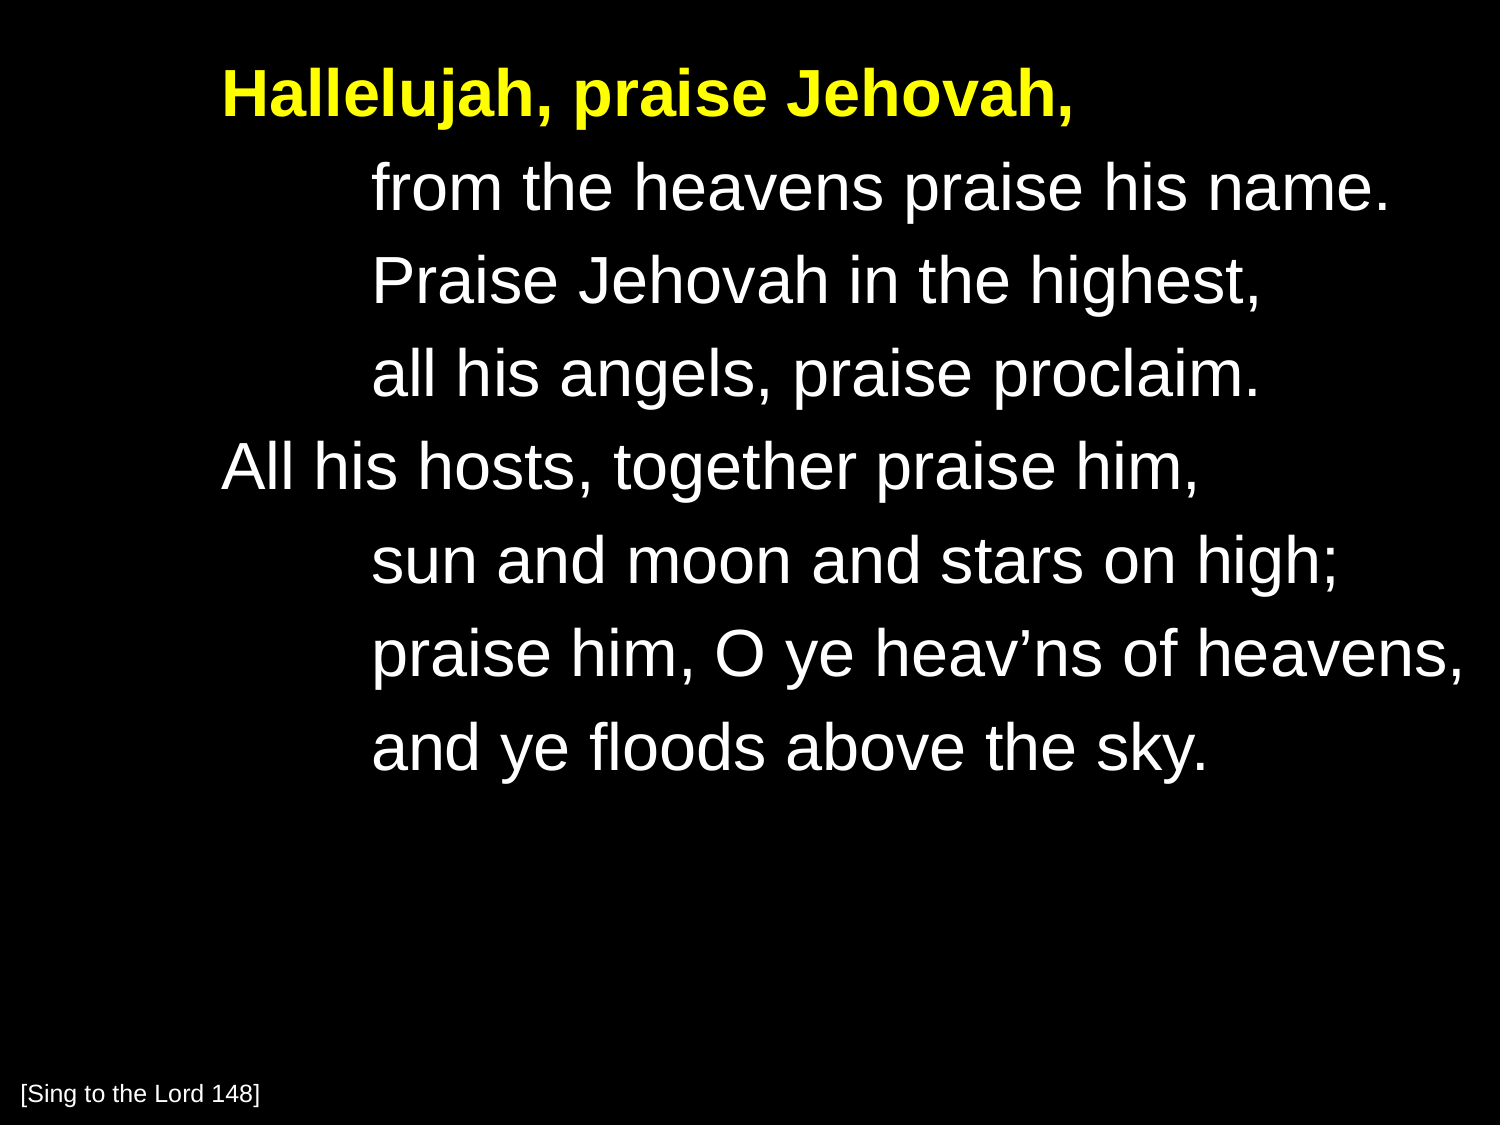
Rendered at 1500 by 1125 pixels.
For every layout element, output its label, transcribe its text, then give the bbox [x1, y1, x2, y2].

list Hallelujah, praise Jehovah, from the heavens praise his name. Praise Jehovah in the highest, all his angels, praise proclaim. All his hosts, together praise him, sun and moon and stars on high; praise him, O ye heav’ns of heavens, and ye floods above the sky. [0, 42, 1500, 1047]
text_box [Sing to the Lord 148] [5, 1070, 526, 1115]
